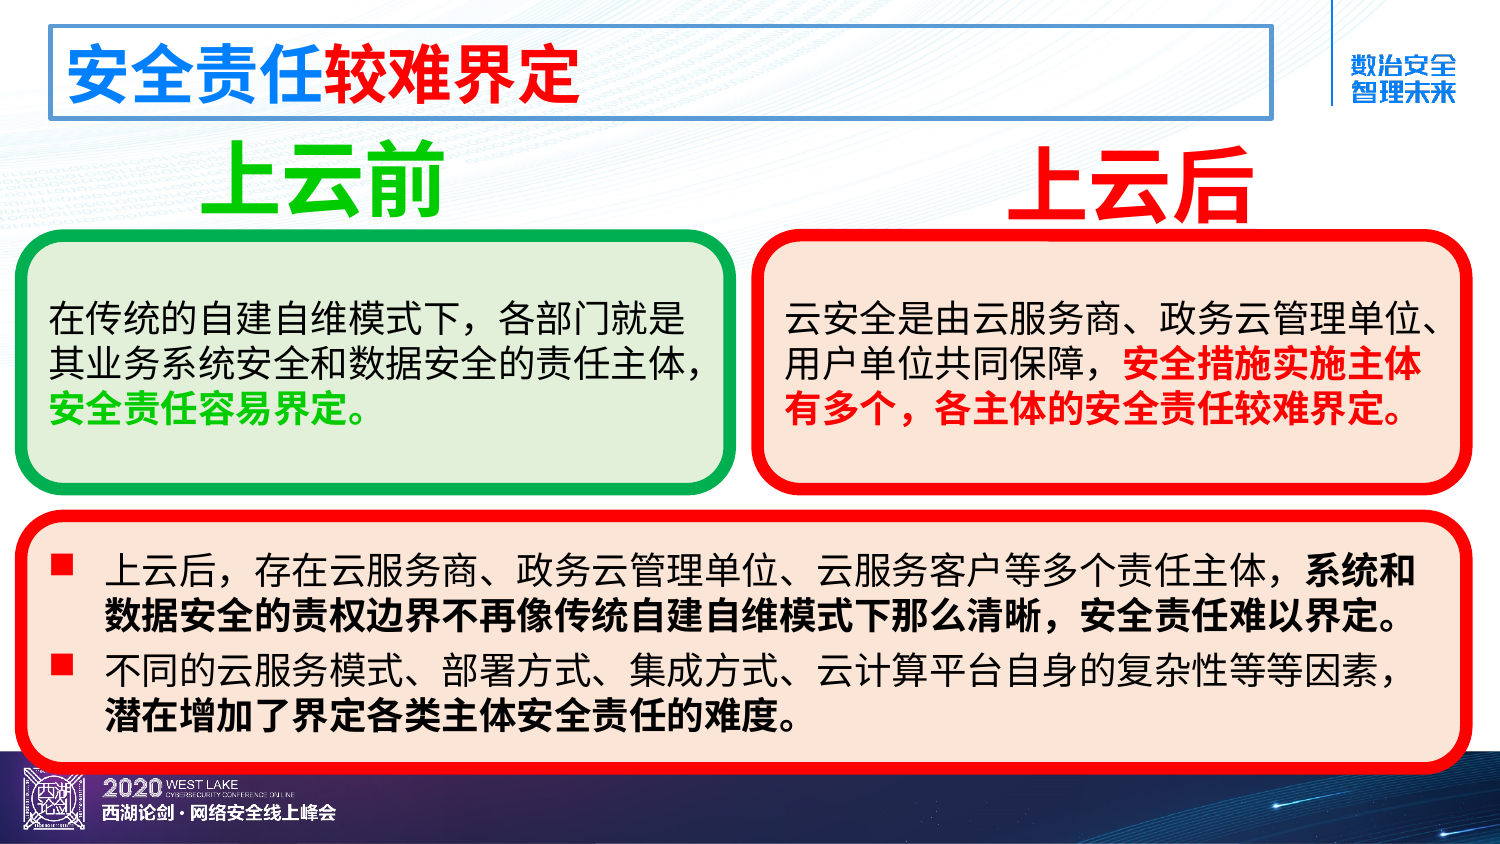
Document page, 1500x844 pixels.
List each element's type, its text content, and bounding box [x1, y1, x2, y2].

text_box 上云后，存在云服务商、政务云管理单位、云服务客户等多个责任主体，系统和数据安全的责权边界不再像传统自建自维模式下那么清晰，安全责任难以界定。 不同的云服务模式、部署方式、集成方式、云计算平台自身的复杂性等等因素，潜在增加了界定各类主体安全责任的难度。 [19, 514, 1468, 770]
picture [0, 0, 1500, 844]
text_box 安全责任较难界定 [50, 26, 1272, 119]
text_box 上云后 [989, 125, 1272, 241]
text_box 云安全是由云服务商、政务云管理单位、用户单位共同保障，安全措施实施主体有多个，各主体的安全责任较难界定。 [756, 234, 1468, 491]
text_box 在传统的自建自维模式下，各部门就是其业务系统安全和数据安全的责任主体，安全责任容易界定。 [19, 234, 731, 491]
text_box 上云前 [175, 119, 471, 235]
